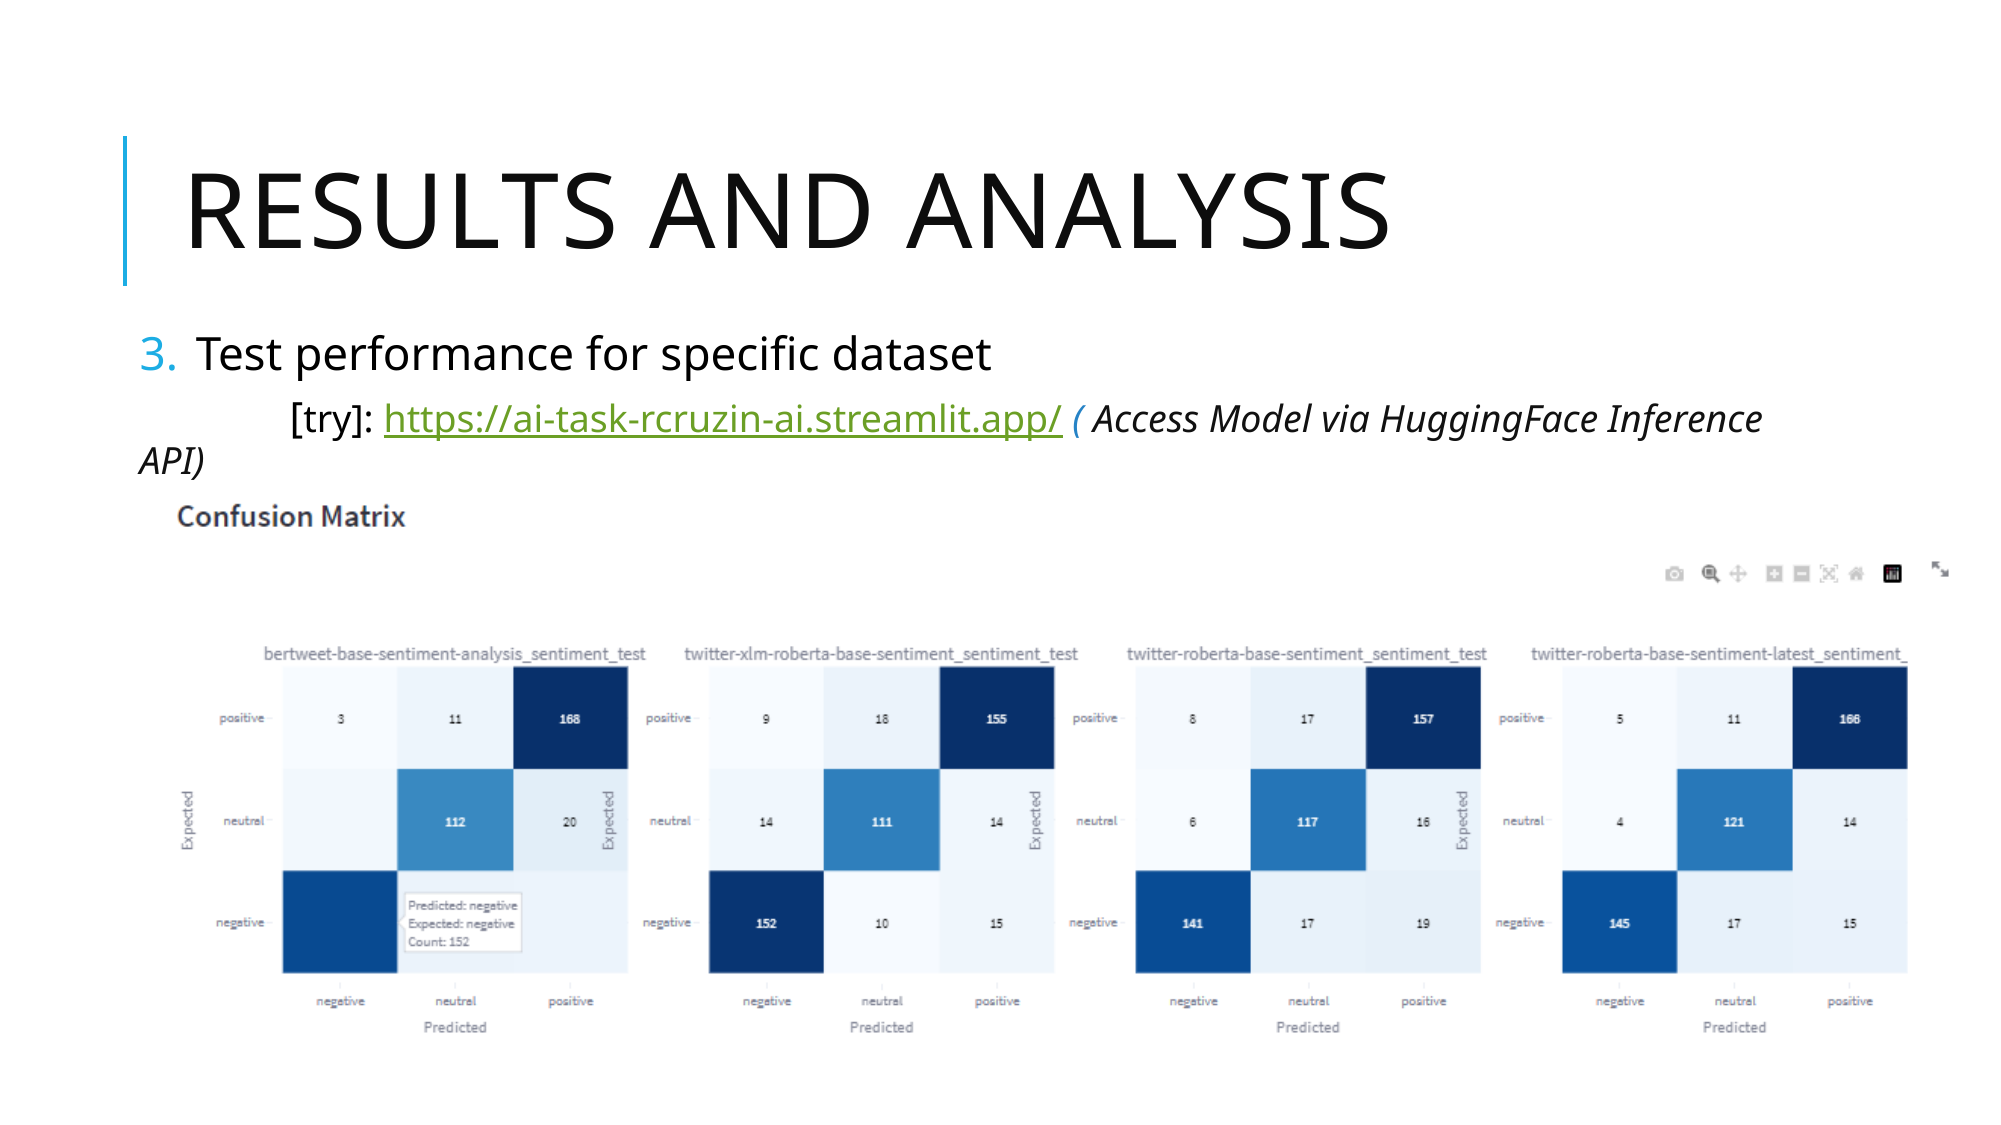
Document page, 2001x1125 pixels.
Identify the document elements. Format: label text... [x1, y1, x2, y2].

text_box Test performance for specific dataset [try]: https://ai-task-rcruzin-ai.streamlit.app/ ( Access Model via HuggingFace Inference API) [111, 265, 1821, 1125]
picture [170, 483, 1967, 1060]
title Results and Analysis [168, 96, 1763, 265]
